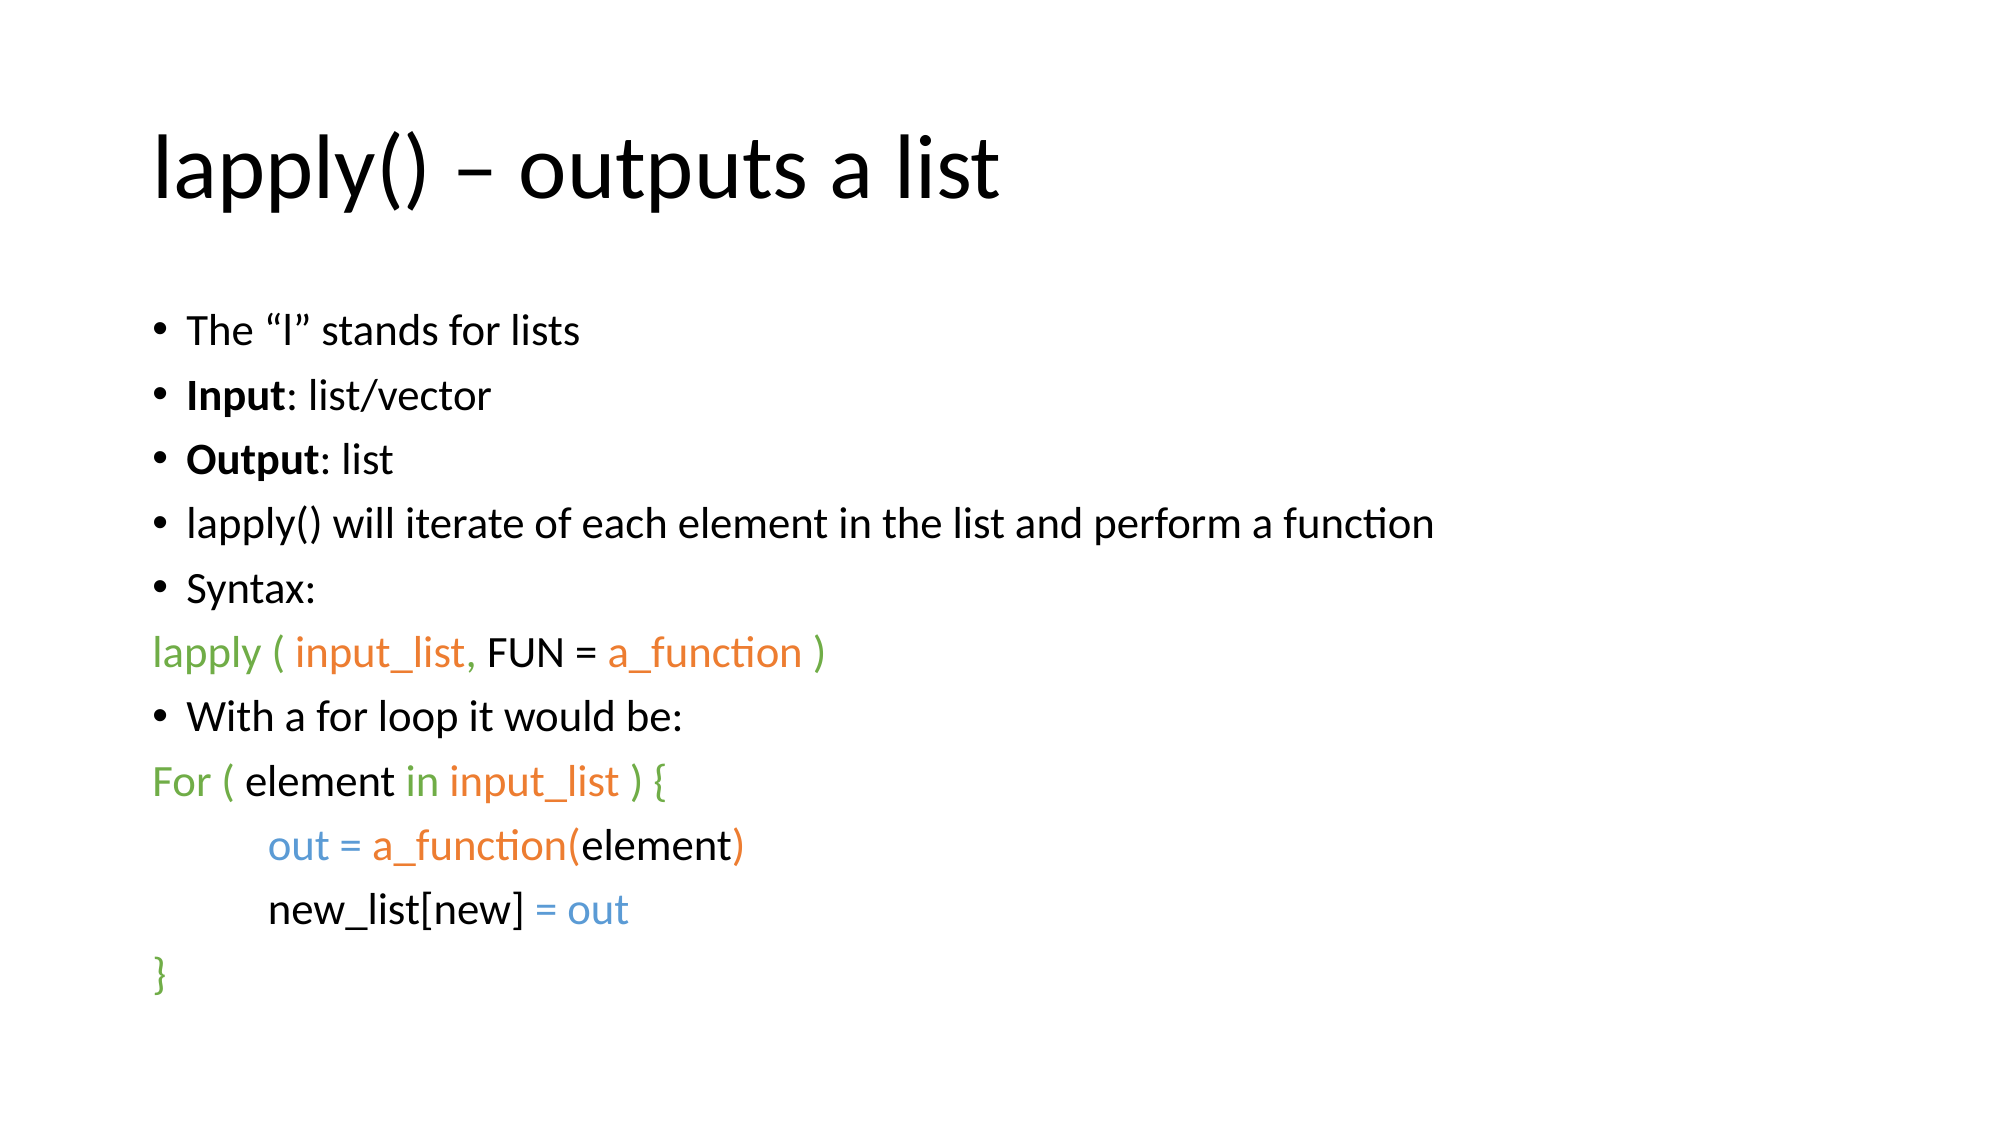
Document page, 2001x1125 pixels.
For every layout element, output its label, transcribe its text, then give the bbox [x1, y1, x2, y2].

list The “l” stands for lists Input: list/vector Output: list lapply() will iterate of each element in the list and perform a function Syntax: lapply ( input_list, FUN = a_function ) With a for loop it would be: For ( element in input_list ) { out = a_function(element) new_list[new] = out } [137, 299, 1863, 1014]
title lapply() – outputs a list [137, 59, 1863, 278]
